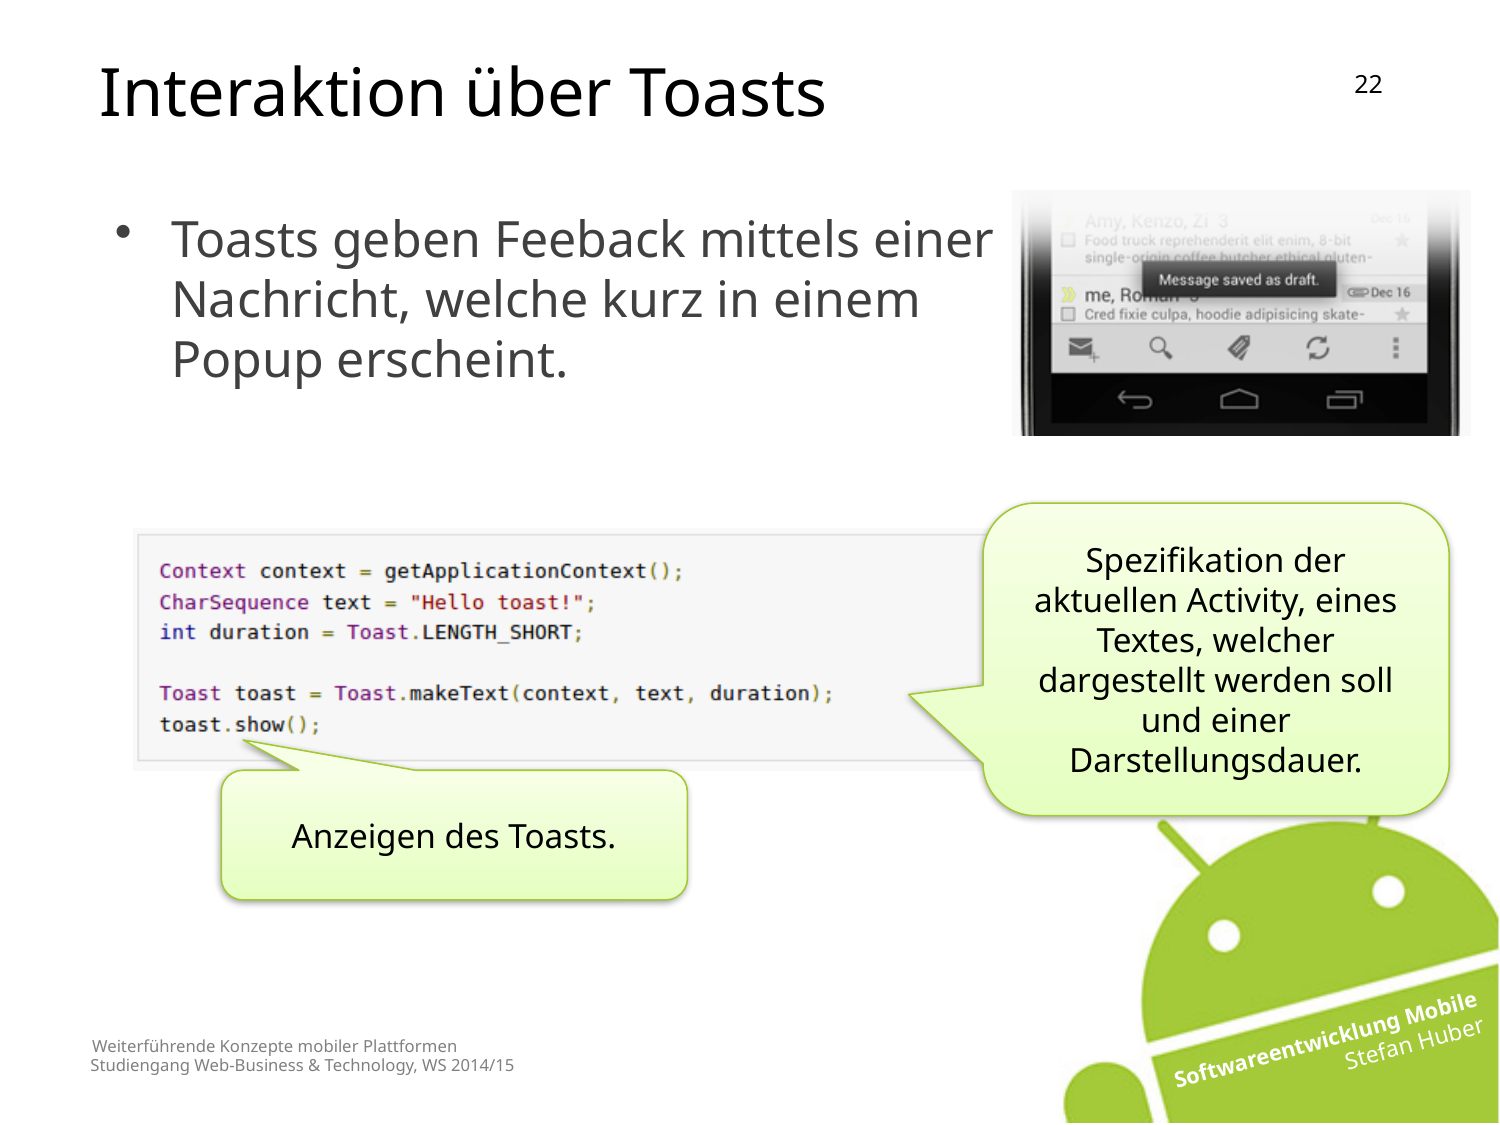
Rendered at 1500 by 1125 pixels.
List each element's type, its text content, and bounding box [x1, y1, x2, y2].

picture [133, 527, 1242, 771]
list Toasts geben Feeback mittels einer Nachricht, welche kurz in einem Popup erscheint. [99, 200, 1350, 463]
text_box Anzeigen des Toasts. [220, 780, 689, 901]
list Interaktion über Toasts [99, 50, 1350, 138]
text_box Spezifikation der aktuellen Activity, eines Textes, welcher dargestellt werden soll und einer Darstellungsdauer. [984, 502, 1450, 817]
picture [1012, 190, 1471, 436]
title Weiterführende Konzepte mobiler Plattformen [92, 1025, 1124, 1066]
picture [1012, 725, 1500, 1123]
